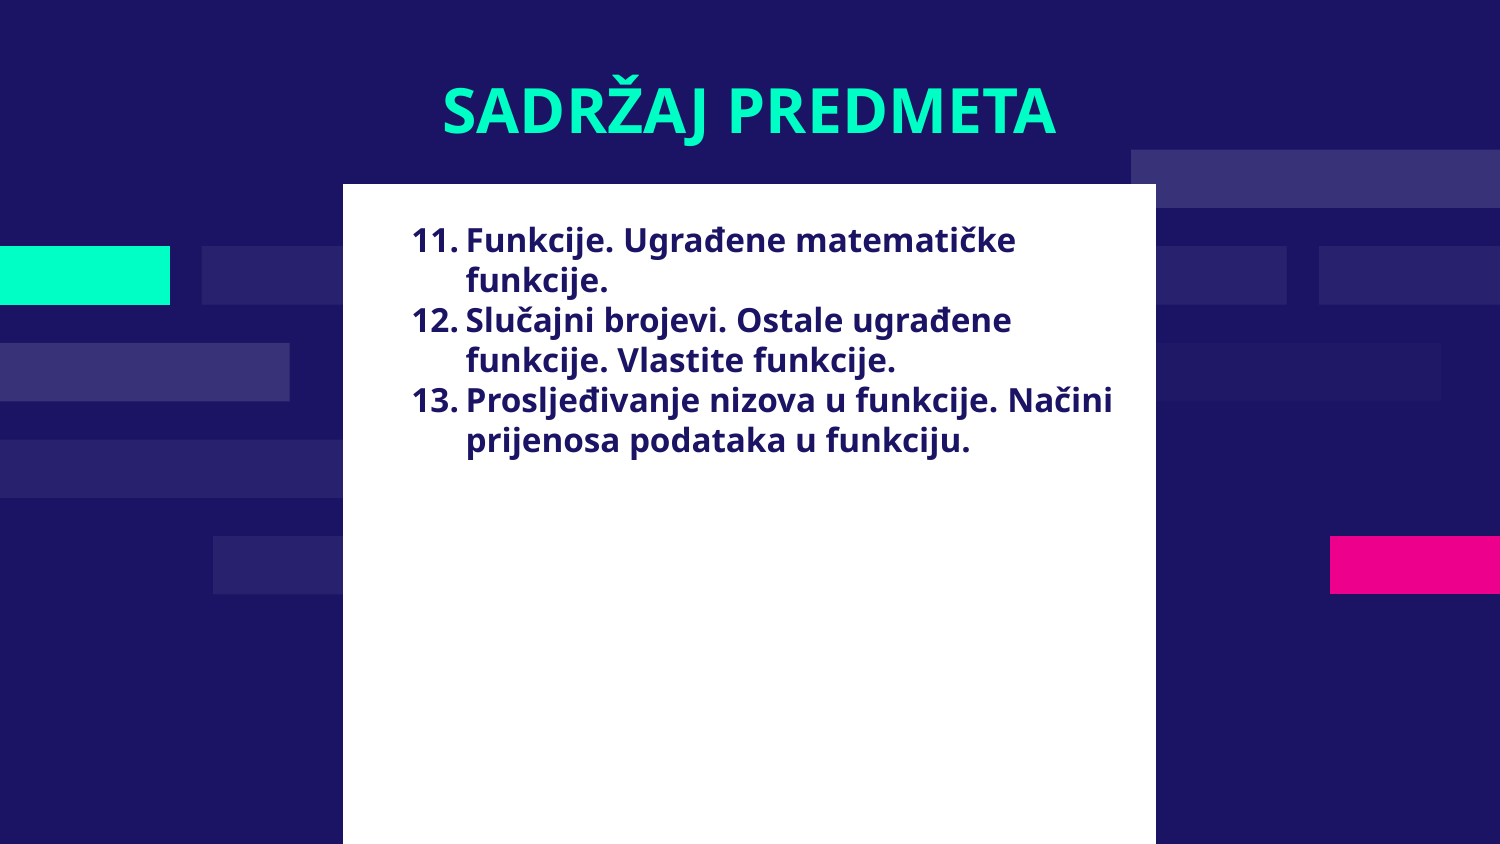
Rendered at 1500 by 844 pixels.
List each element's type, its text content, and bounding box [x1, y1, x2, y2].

title SADRŽAJ PREDMETA [209, 56, 1291, 166]
text_box Funkcije. Ugrađene matematičke funkcije. Slučajni brojevi. Ostale ugrađene funkcije. Vlastite funkcije. Prosljeđivanje nizova u funkcije. Načini prijenosa podataka u funkciju. [375, 204, 1146, 711]
